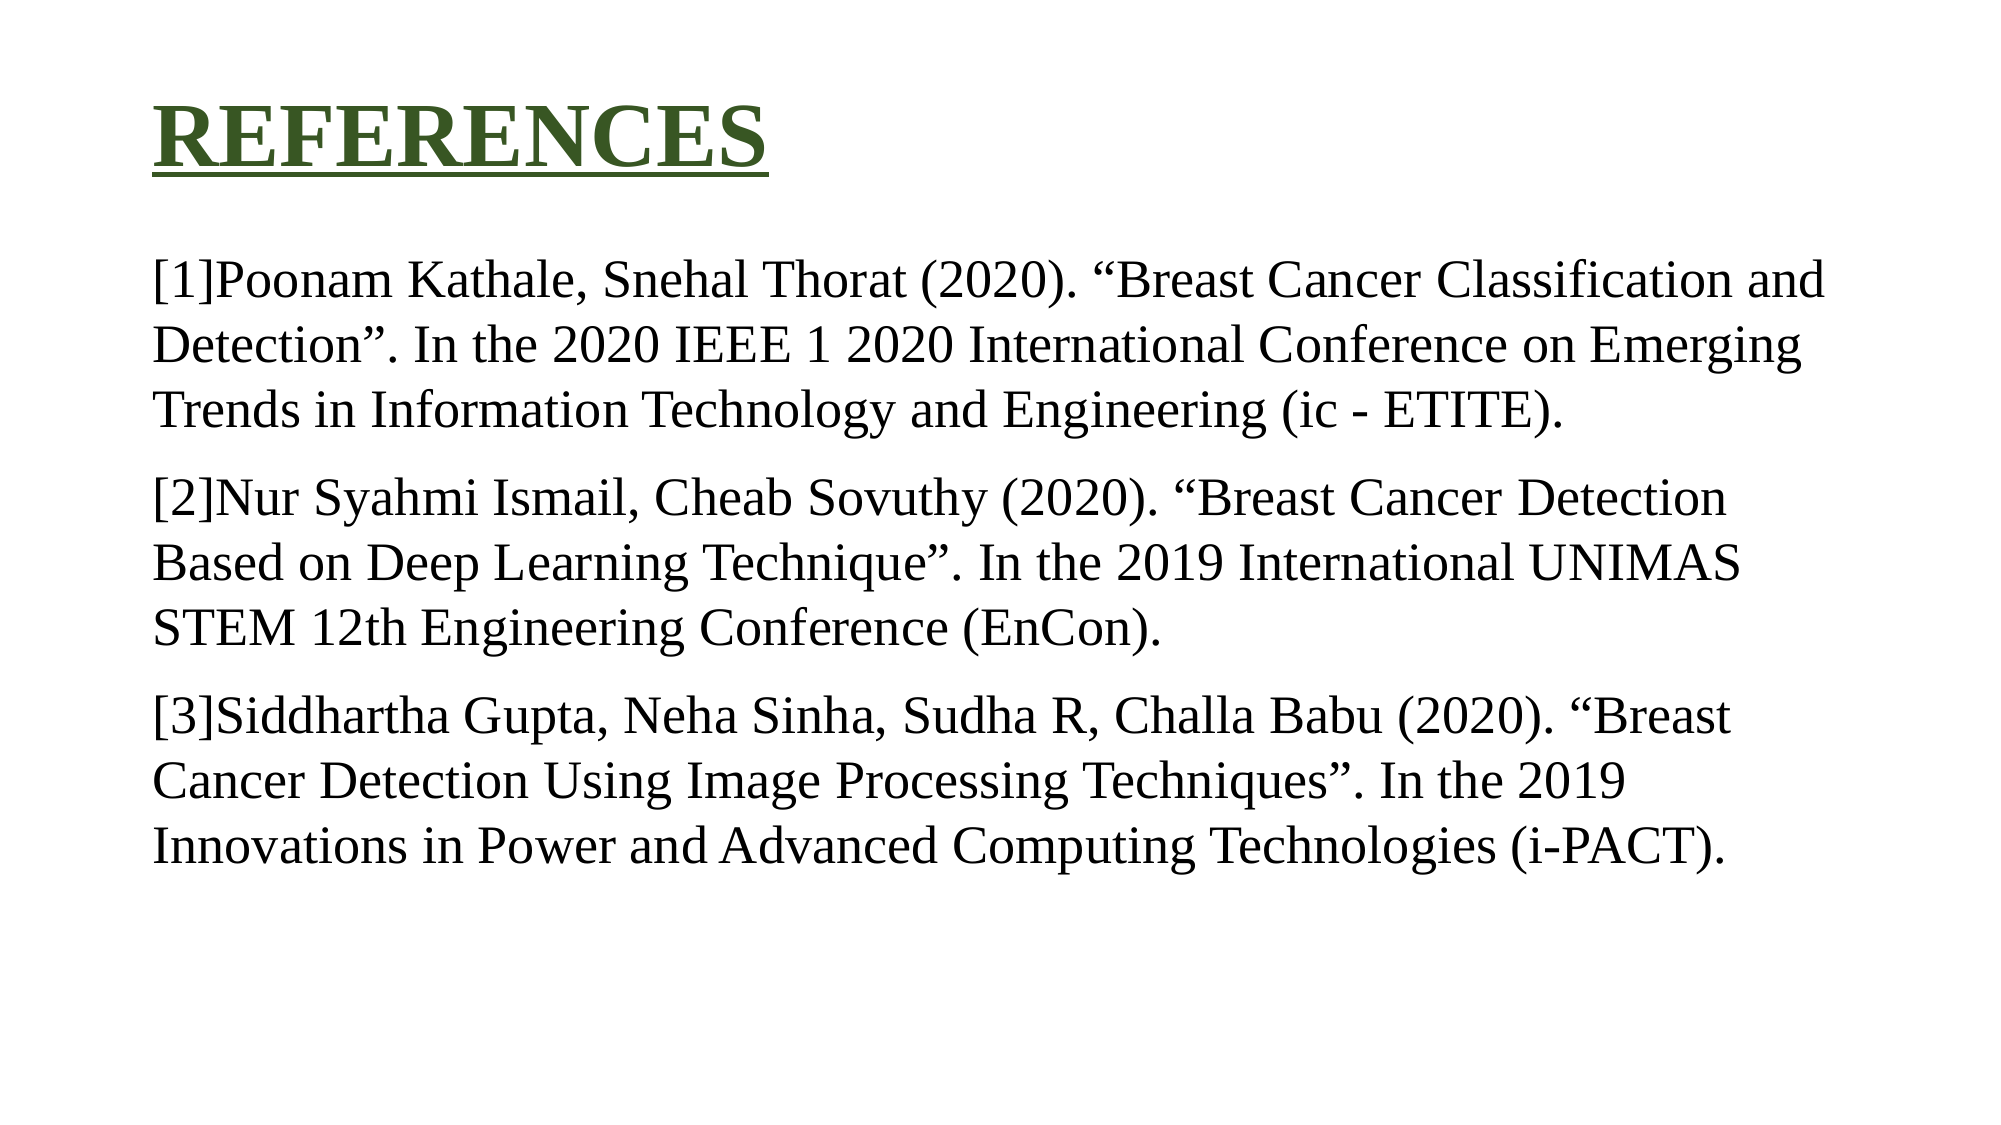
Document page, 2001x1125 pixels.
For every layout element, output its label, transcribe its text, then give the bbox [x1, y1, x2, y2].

list [1]Poonam Kathale, Snehal Thorat (2020). “Breast Cancer Classification and Detection”. In the 2020 IEEE 1 2020 International Conference on Emerging Trends in Information Technology and Engineering (ic - ETITE). [2]Nur Syahmi Ismail, Cheab Sovuthy (2020). “Breast Cancer Detection Based on Deep Learning Technique”. In the 2019 International UNIMAS STEM 12th Engineering Conference (EnCon). [3]Siddhartha Gupta, Neha Sinha, Sudha R, Challa Babu (2020). “Breast Cancer Detection Using Image Processing Techniques”. In the 2019 Innovations in Power and Advanced Computing Technologies (i-PACT). [137, 235, 1863, 1125]
title REFERENCES [137, 28, 1863, 235]
